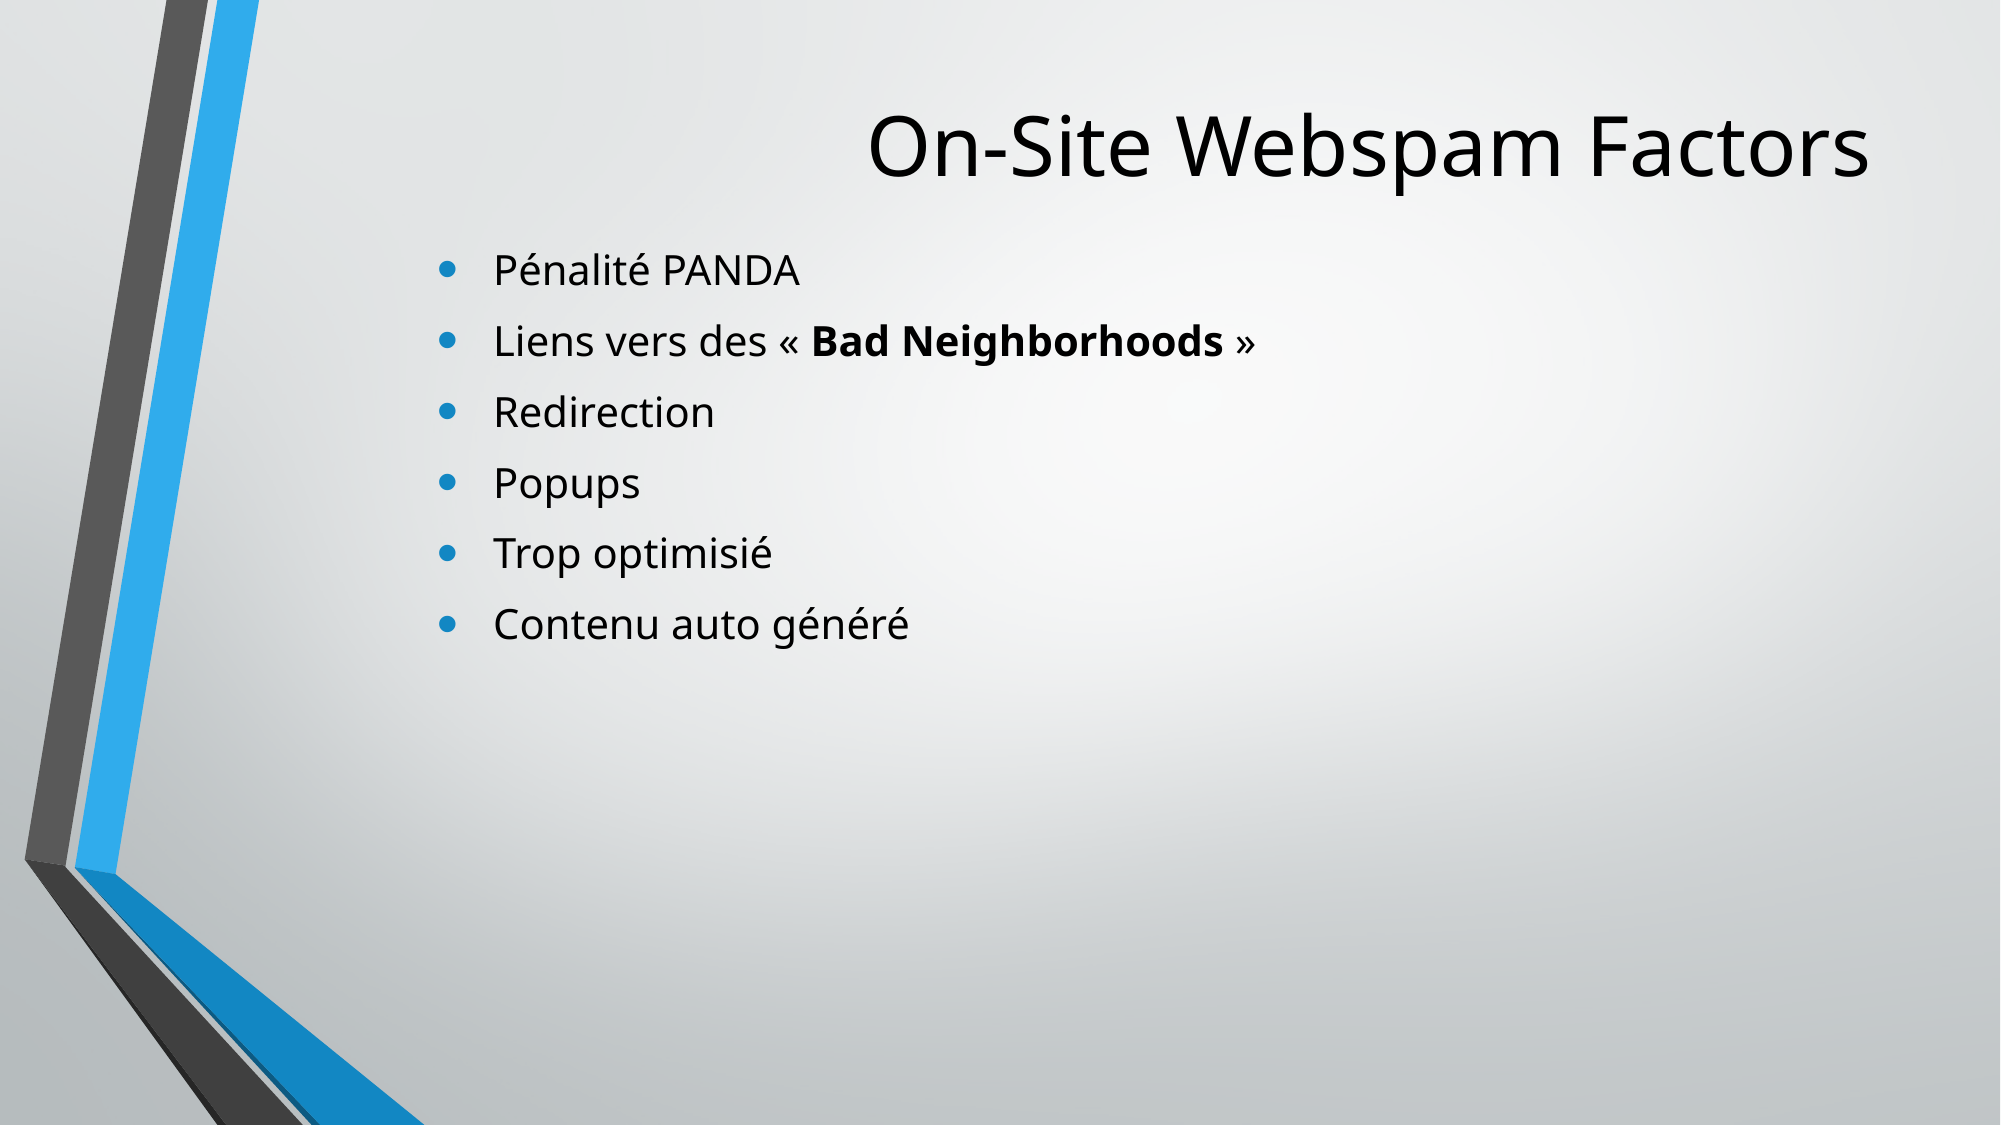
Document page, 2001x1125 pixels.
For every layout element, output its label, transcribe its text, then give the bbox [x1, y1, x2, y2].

title On-Site Webspam Factors [421, 44, 1887, 201]
list Pénalité PANDA Liens vers des « Bad Neighborhoods » Redirection Popups Trop optimisié Contenu auto généré [421, 236, 1887, 925]
